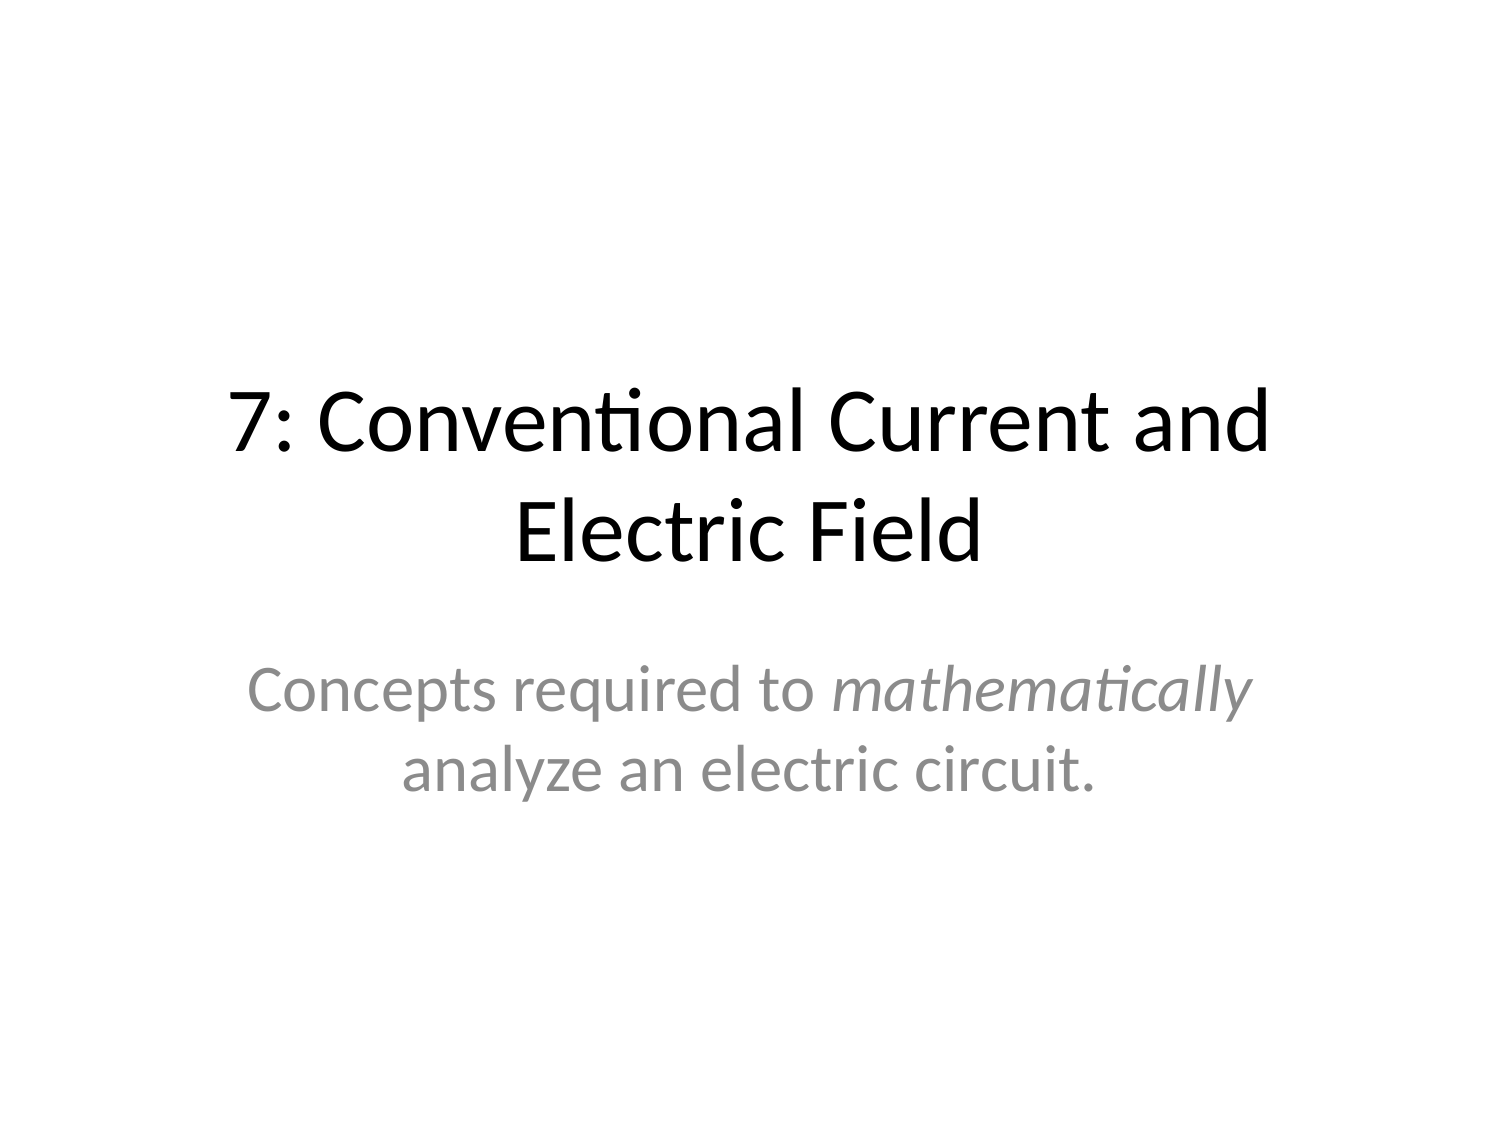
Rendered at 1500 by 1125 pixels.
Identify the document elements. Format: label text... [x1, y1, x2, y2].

subtitle Concepts required to mathematically analyze an electric circuit. [225, 637, 1275, 925]
title 7: Conventional Current and Electric Field [112, 349, 1388, 591]
